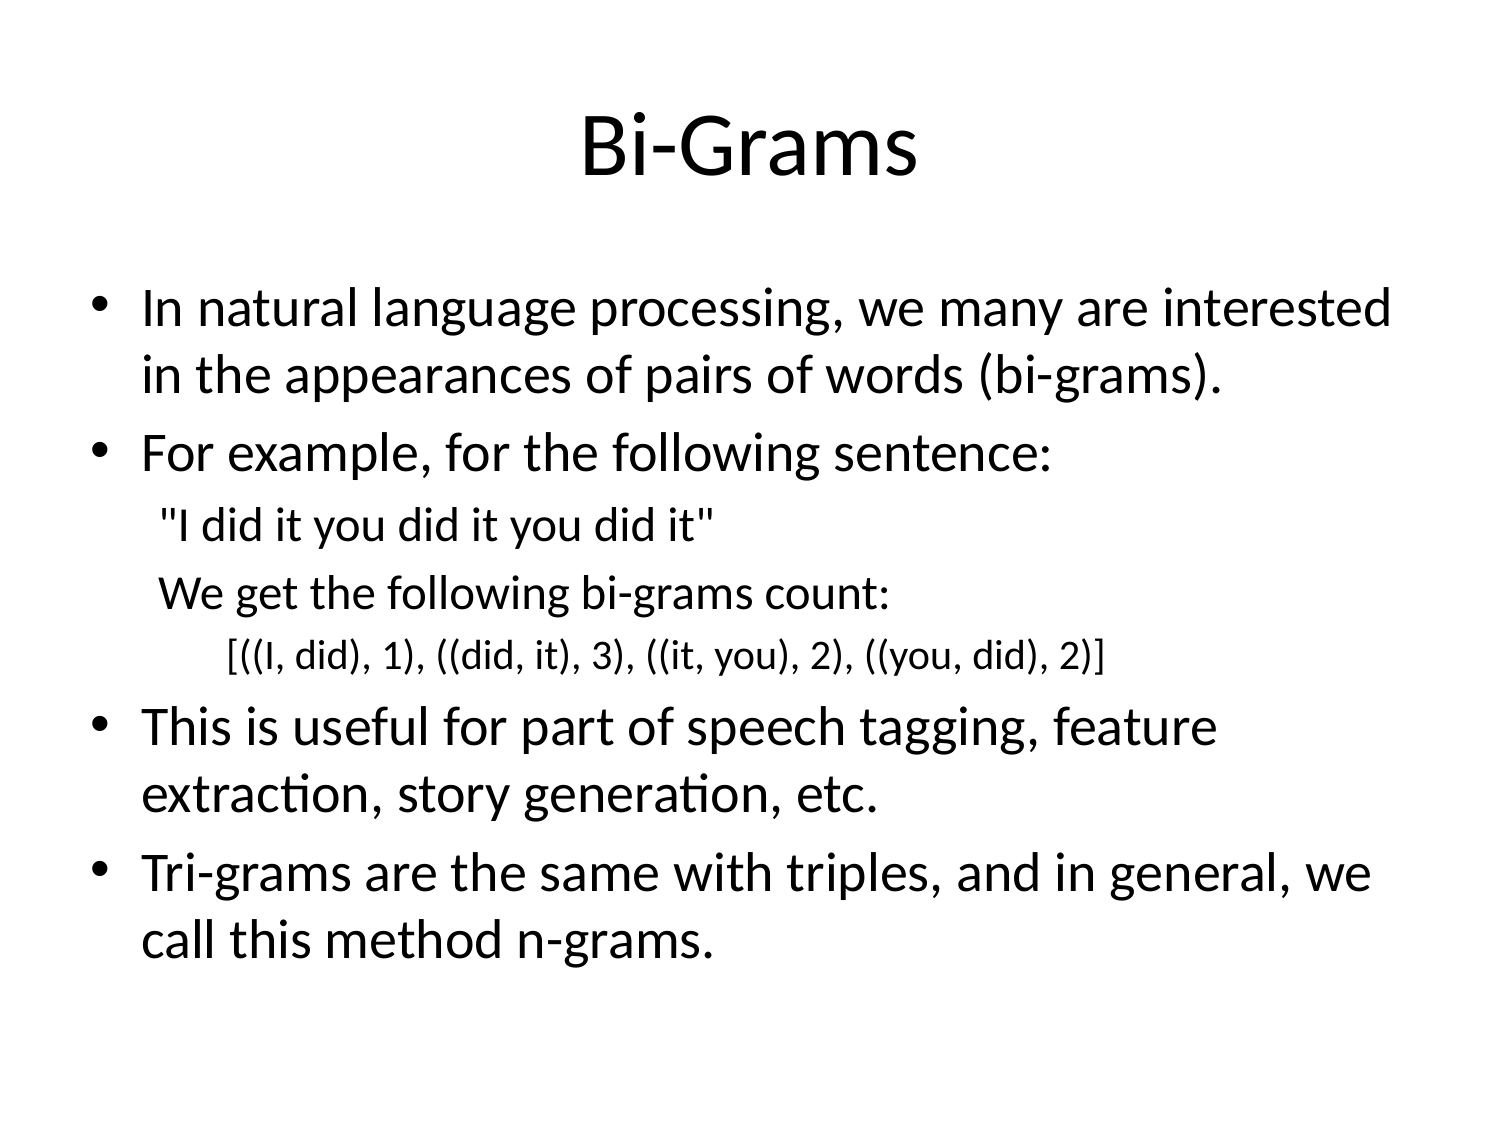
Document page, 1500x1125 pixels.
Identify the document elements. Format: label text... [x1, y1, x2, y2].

list In natural language processing, we many are interested in the appearances of pairs of words (bi-grams). For example, for the following sentence: "I did it you did it you did it" We get the following bi-grams count: [((I, did), 1), ((did, it), 3), ((it, you), 2), ((you, did), 2)] This is useful for part of speech tagging, feature extraction, story generation, etc. Tri-grams are the same with triples, and in general, we call this method n-grams. [75, 262, 1425, 1005]
title Bi-Grams [75, 45, 1425, 233]
